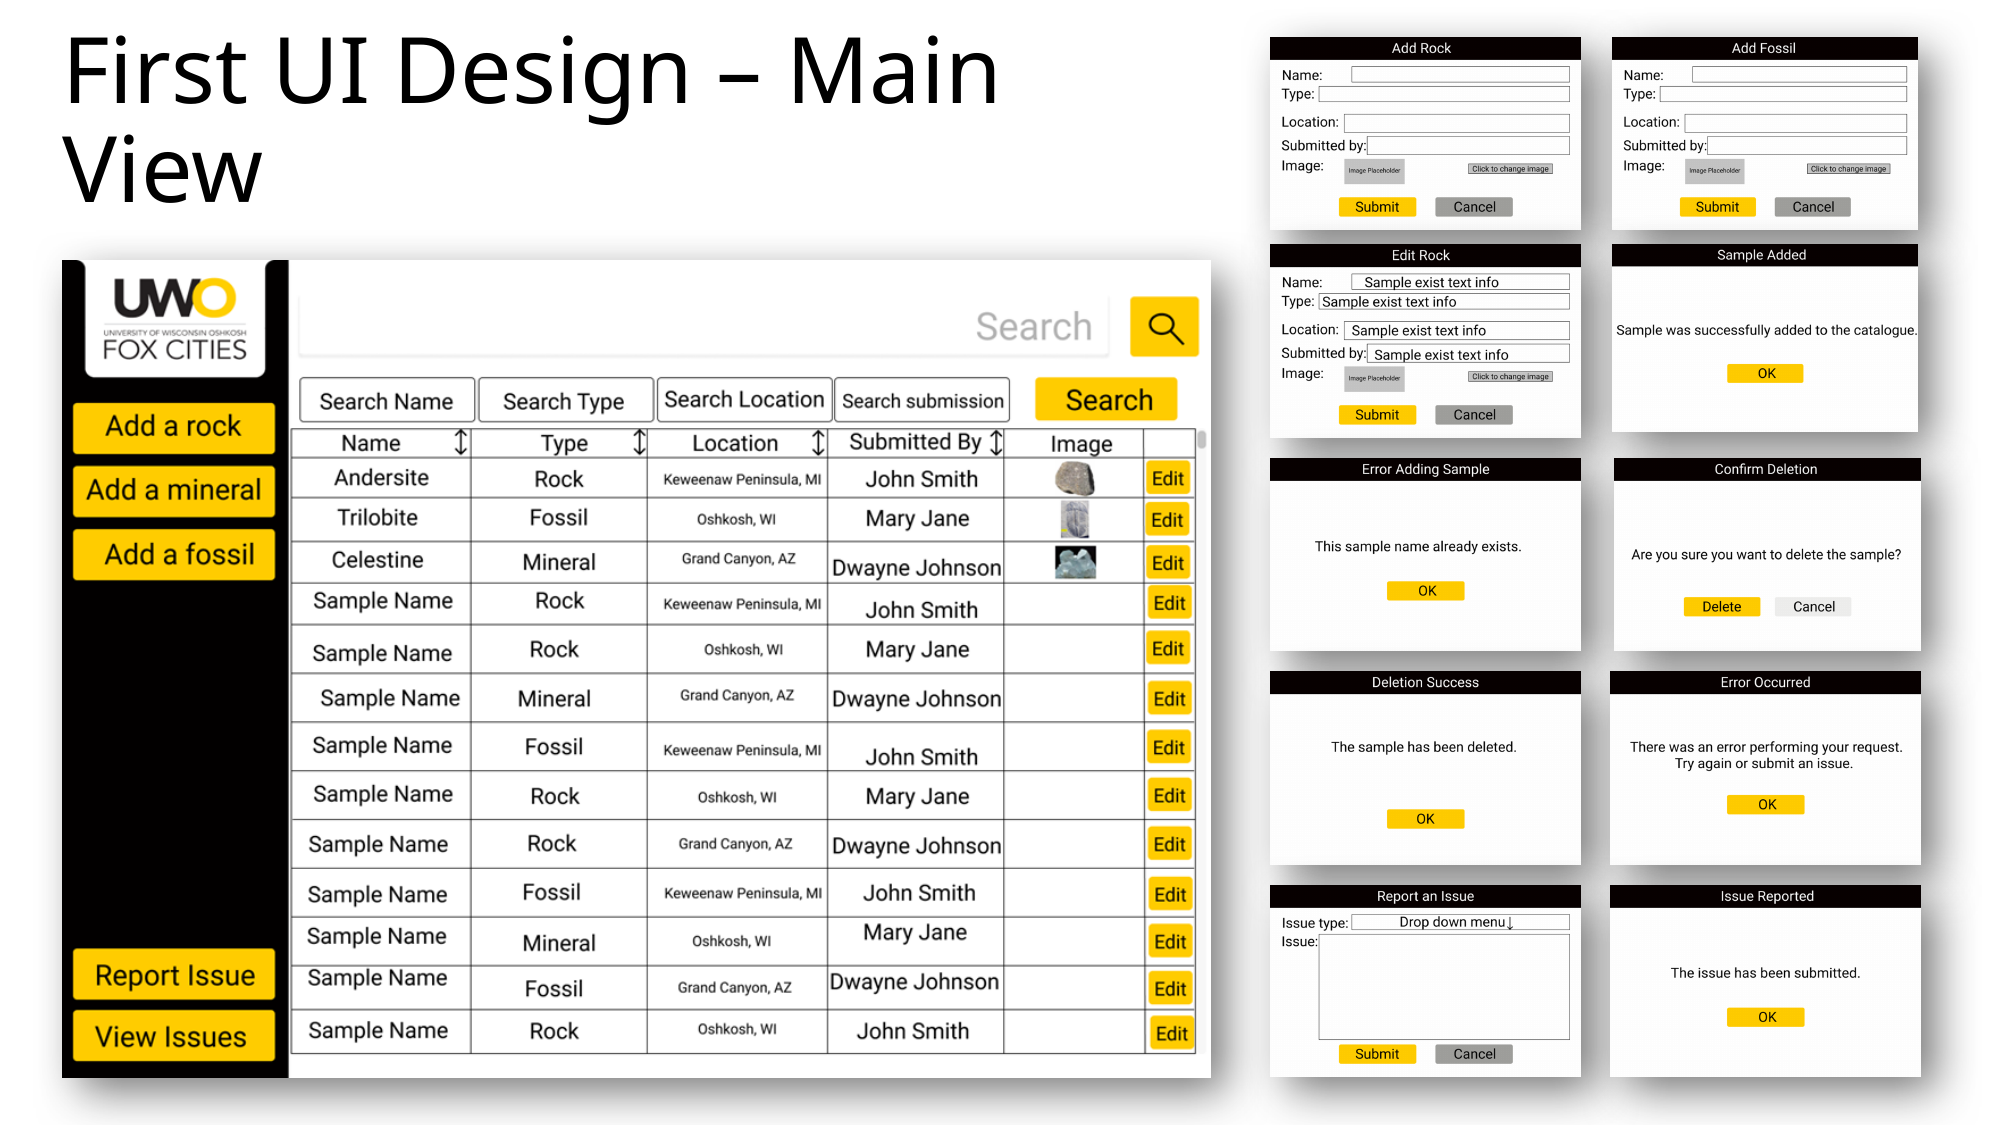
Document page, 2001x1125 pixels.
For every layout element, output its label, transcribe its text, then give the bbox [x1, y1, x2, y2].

picture [1270, 458, 1581, 651]
picture [1610, 671, 1921, 865]
picture [1610, 885, 1921, 1077]
picture [1270, 244, 1581, 438]
title First UI Design – Main View [47, 13, 1196, 234]
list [62, 260, 1211, 1078]
picture [1611, 36, 1918, 230]
picture [1614, 458, 1921, 651]
picture [1611, 244, 1918, 432]
picture [1270, 885, 1581, 1077]
picture [1270, 671, 1581, 865]
picture [1270, 36, 1581, 230]
